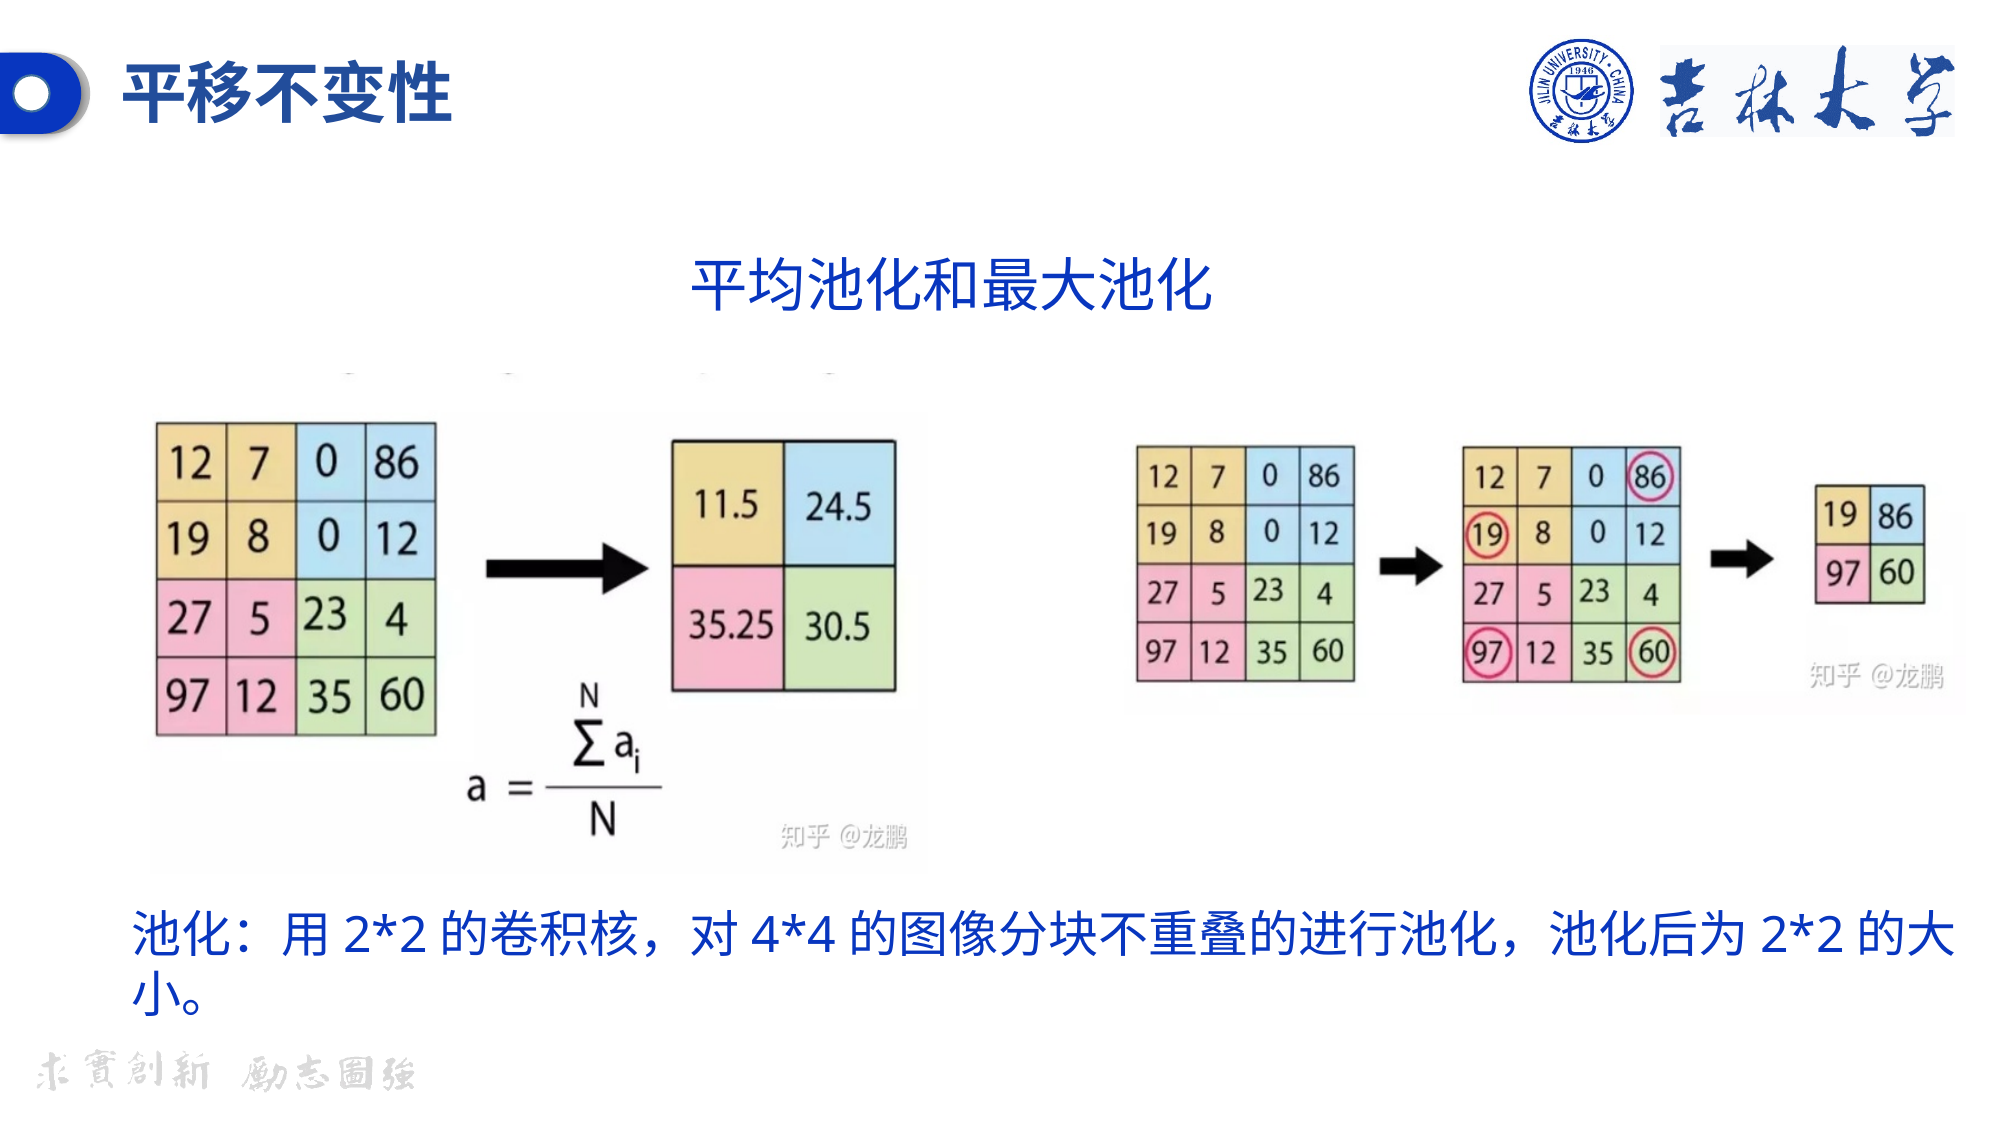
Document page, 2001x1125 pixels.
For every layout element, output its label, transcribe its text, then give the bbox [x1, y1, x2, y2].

picture [1112, 410, 1966, 715]
picture [126, 373, 928, 874]
text_box 平均池化和最大池化 [675, 241, 1602, 326]
text_box 池化：用2*2的卷积核，对4*4的图像分块不重叠的进行池化，池化后为2*2的大小。 [116, 895, 1988, 1030]
text_box 平移不变性 [105, 43, 1395, 138]
picture [1526, 35, 1637, 146]
